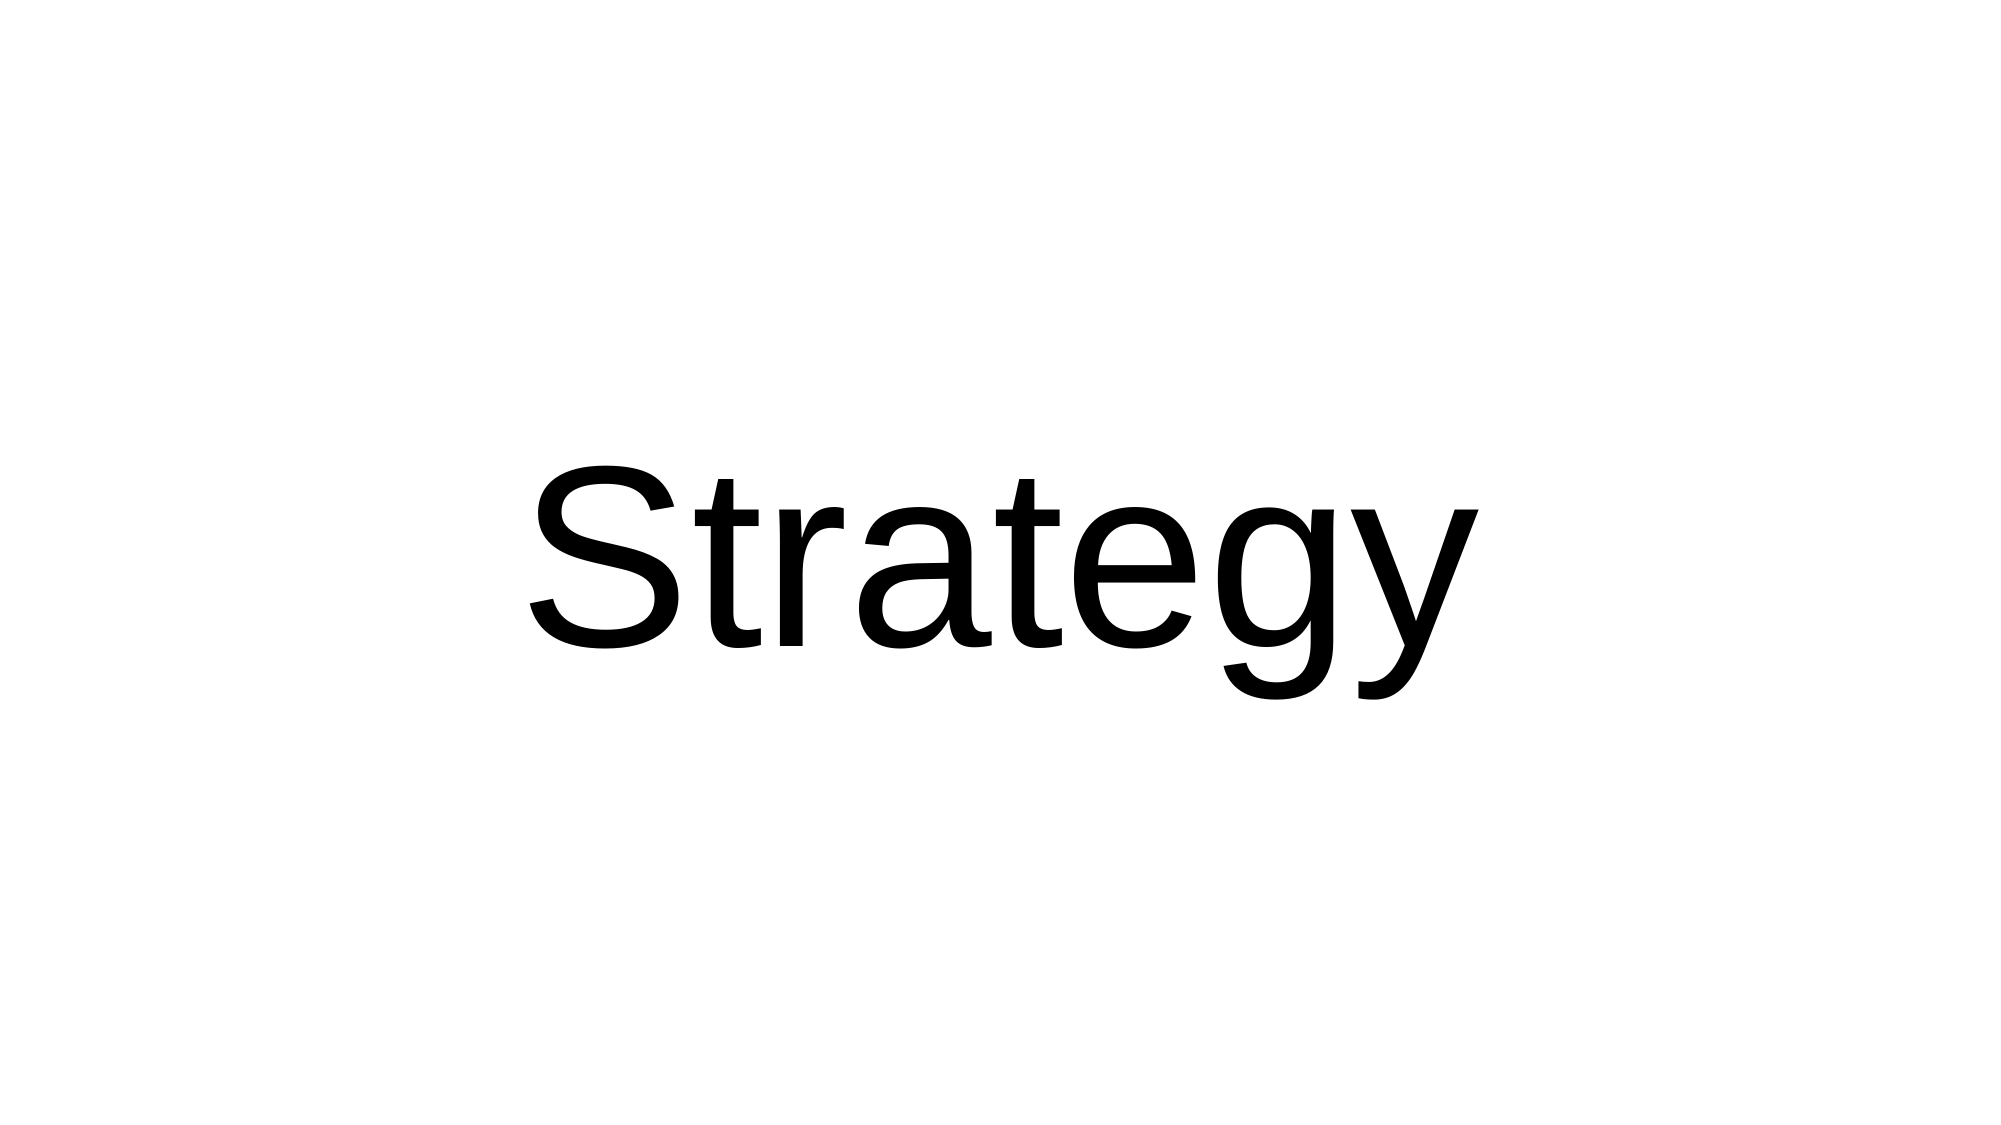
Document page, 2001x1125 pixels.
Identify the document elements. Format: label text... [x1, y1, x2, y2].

title Strategy [22, 453, 1978, 672]
